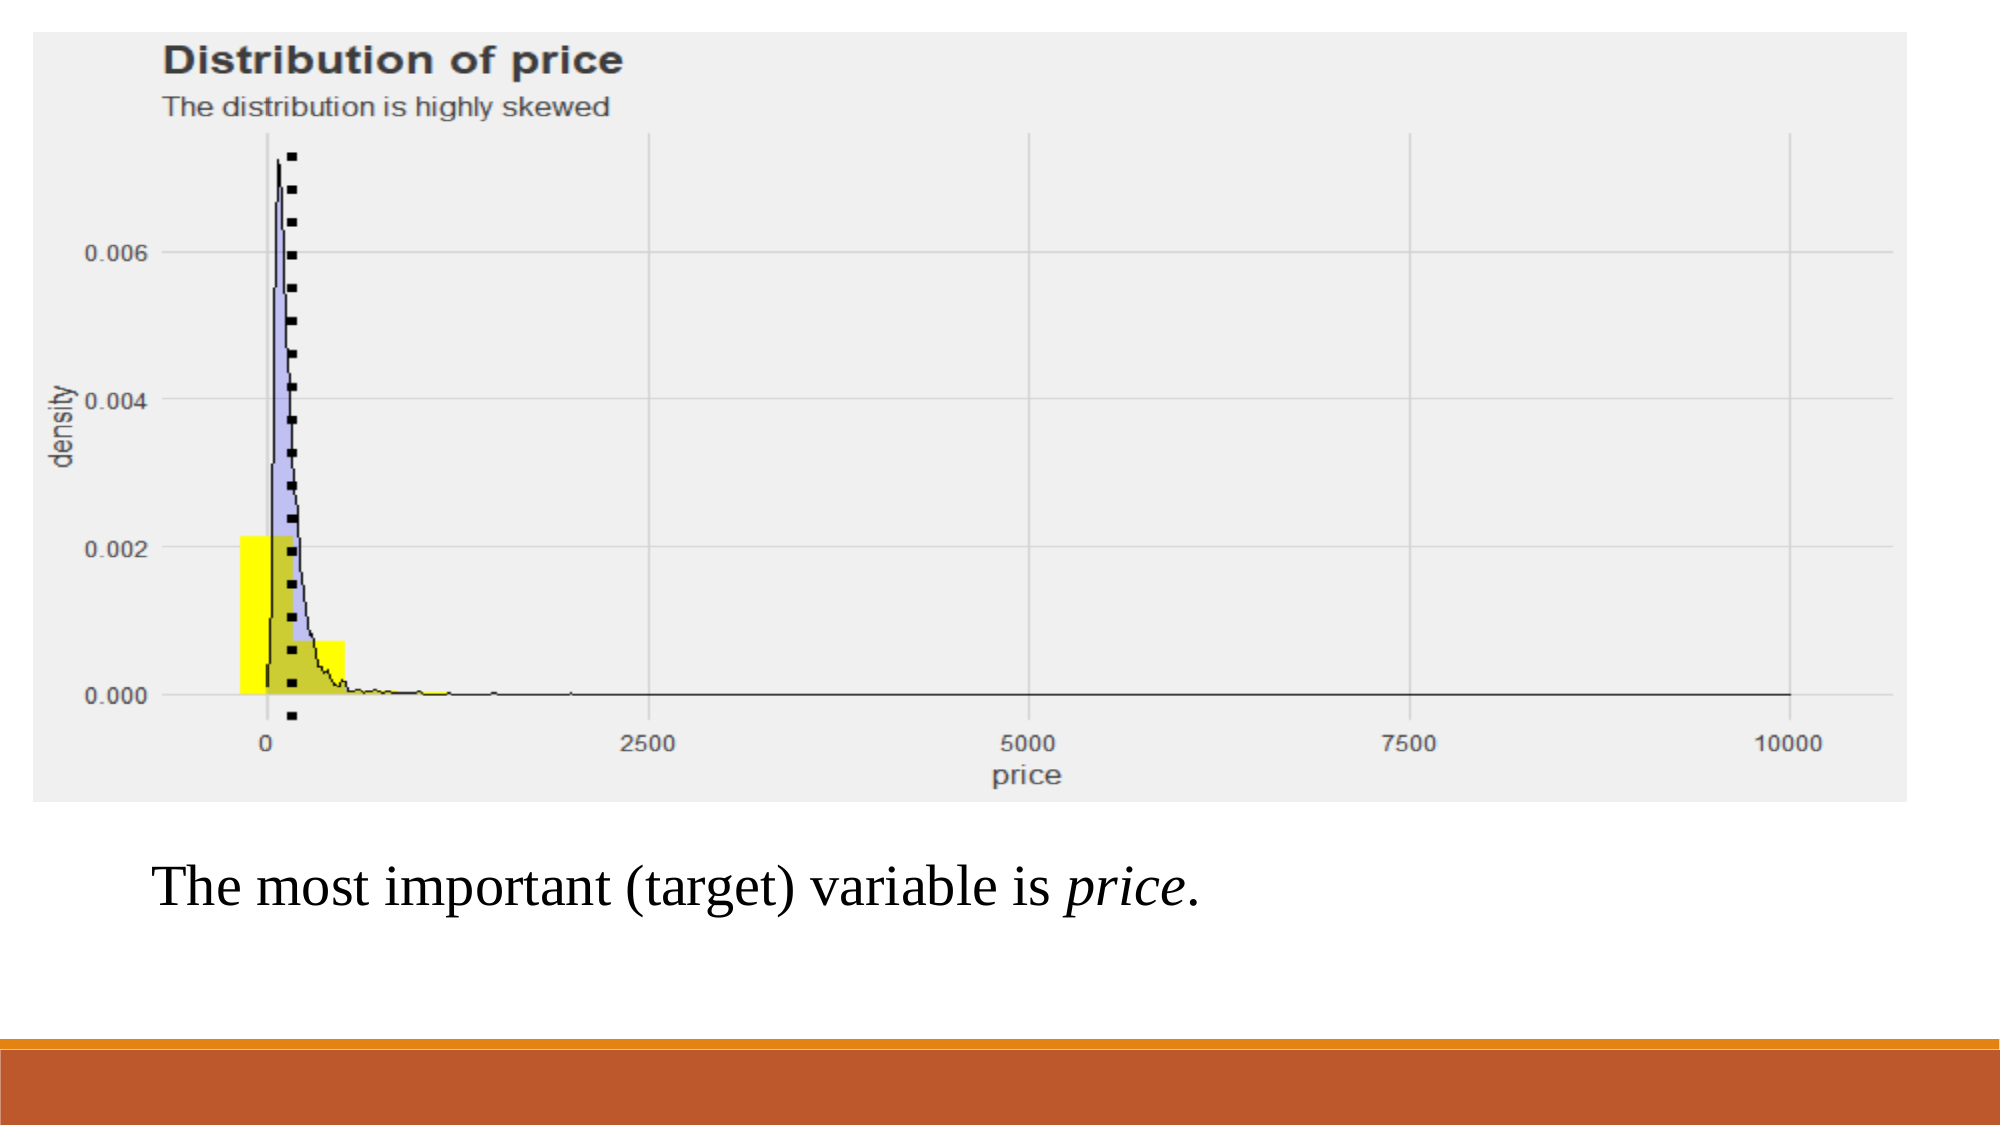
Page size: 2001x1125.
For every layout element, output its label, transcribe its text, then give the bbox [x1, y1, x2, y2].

text_box The most important (target) variable is price. [136, 840, 1880, 925]
picture [32, 31, 1908, 803]
